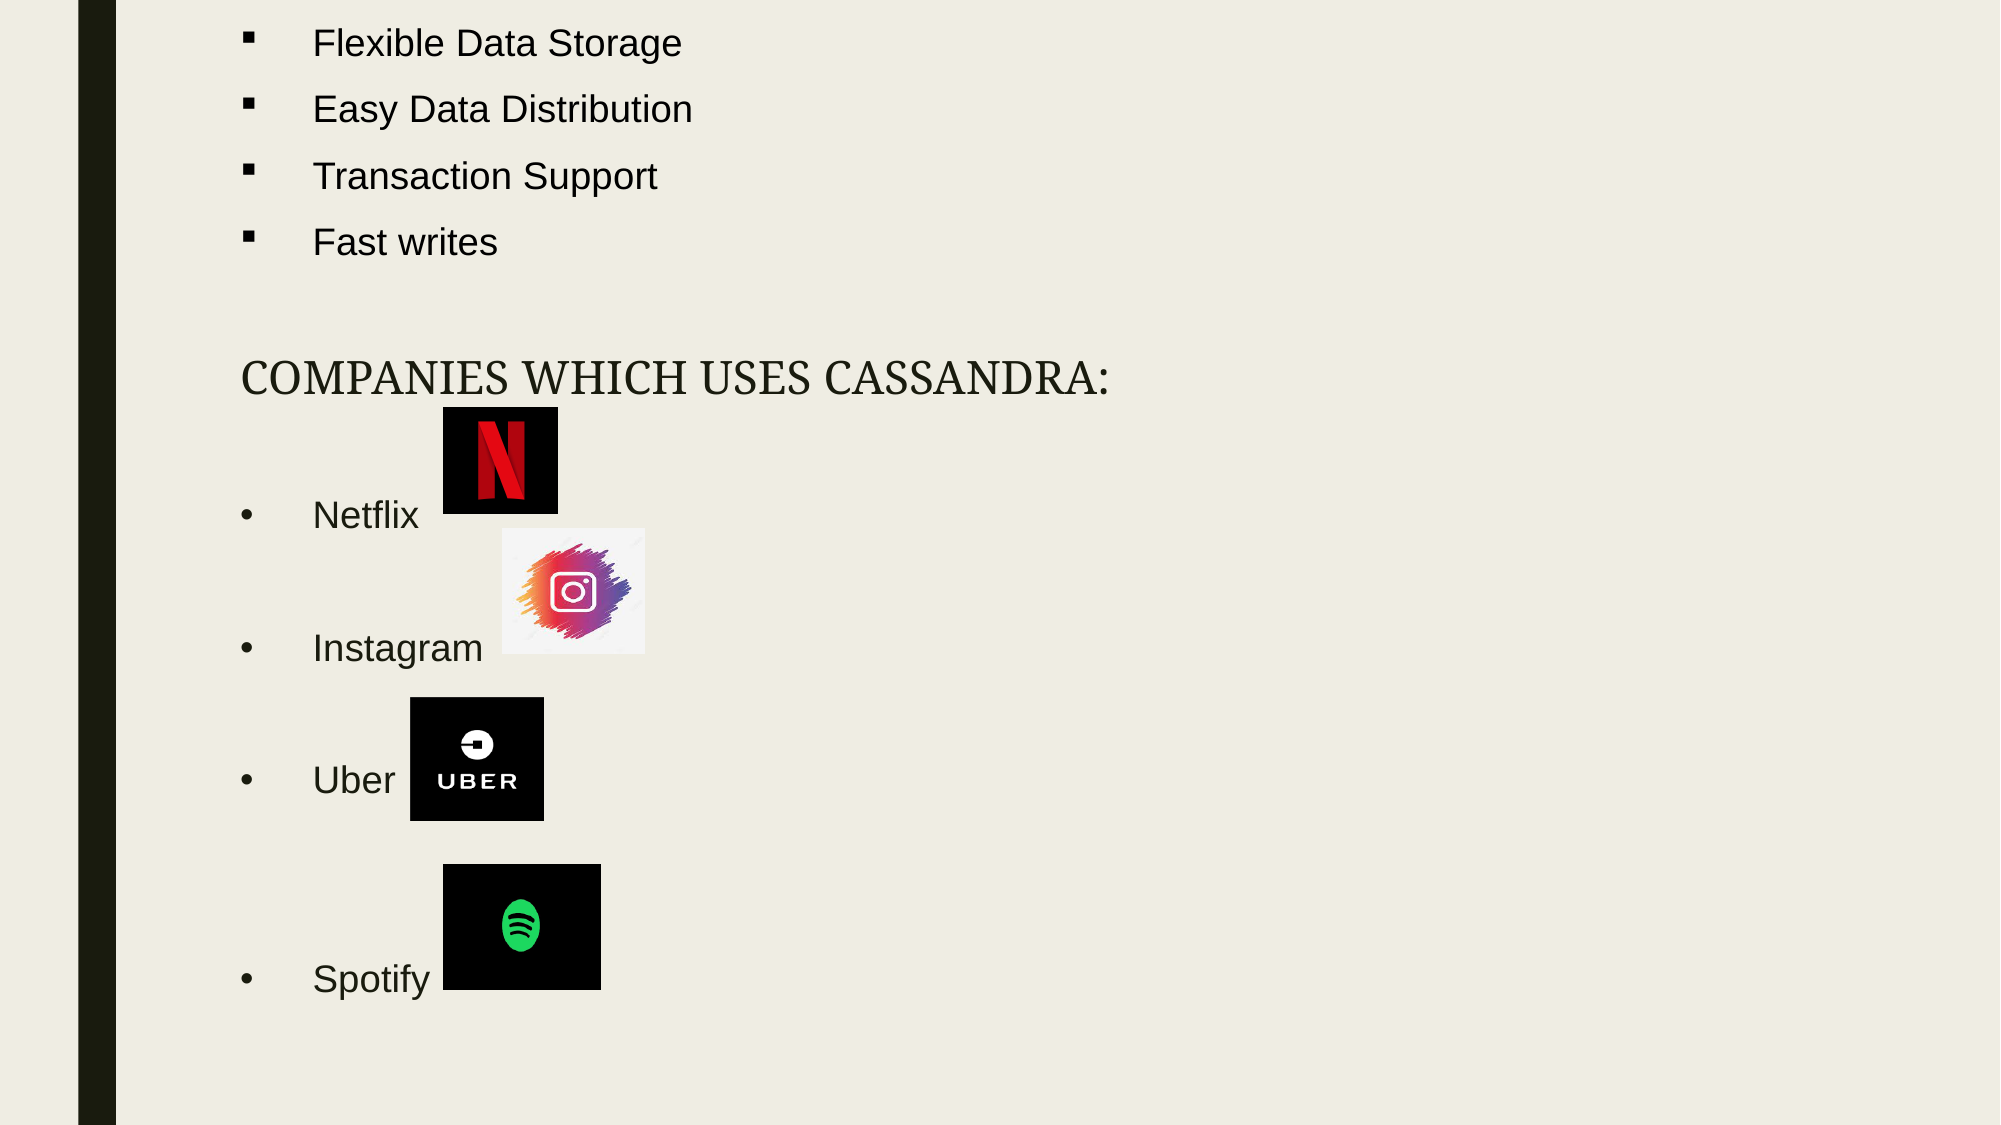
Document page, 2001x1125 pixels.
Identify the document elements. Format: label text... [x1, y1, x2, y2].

picture [443, 407, 558, 515]
picture [502, 528, 645, 654]
picture [410, 697, 544, 821]
list Flexible Data Storage Easy Data Distribution Transaction Support Fast writes COMPANIES WHICH USES CASSANDRA: Netflix Instagram Uber Spotify [225, 14, 1800, 1100]
picture [443, 864, 601, 990]
